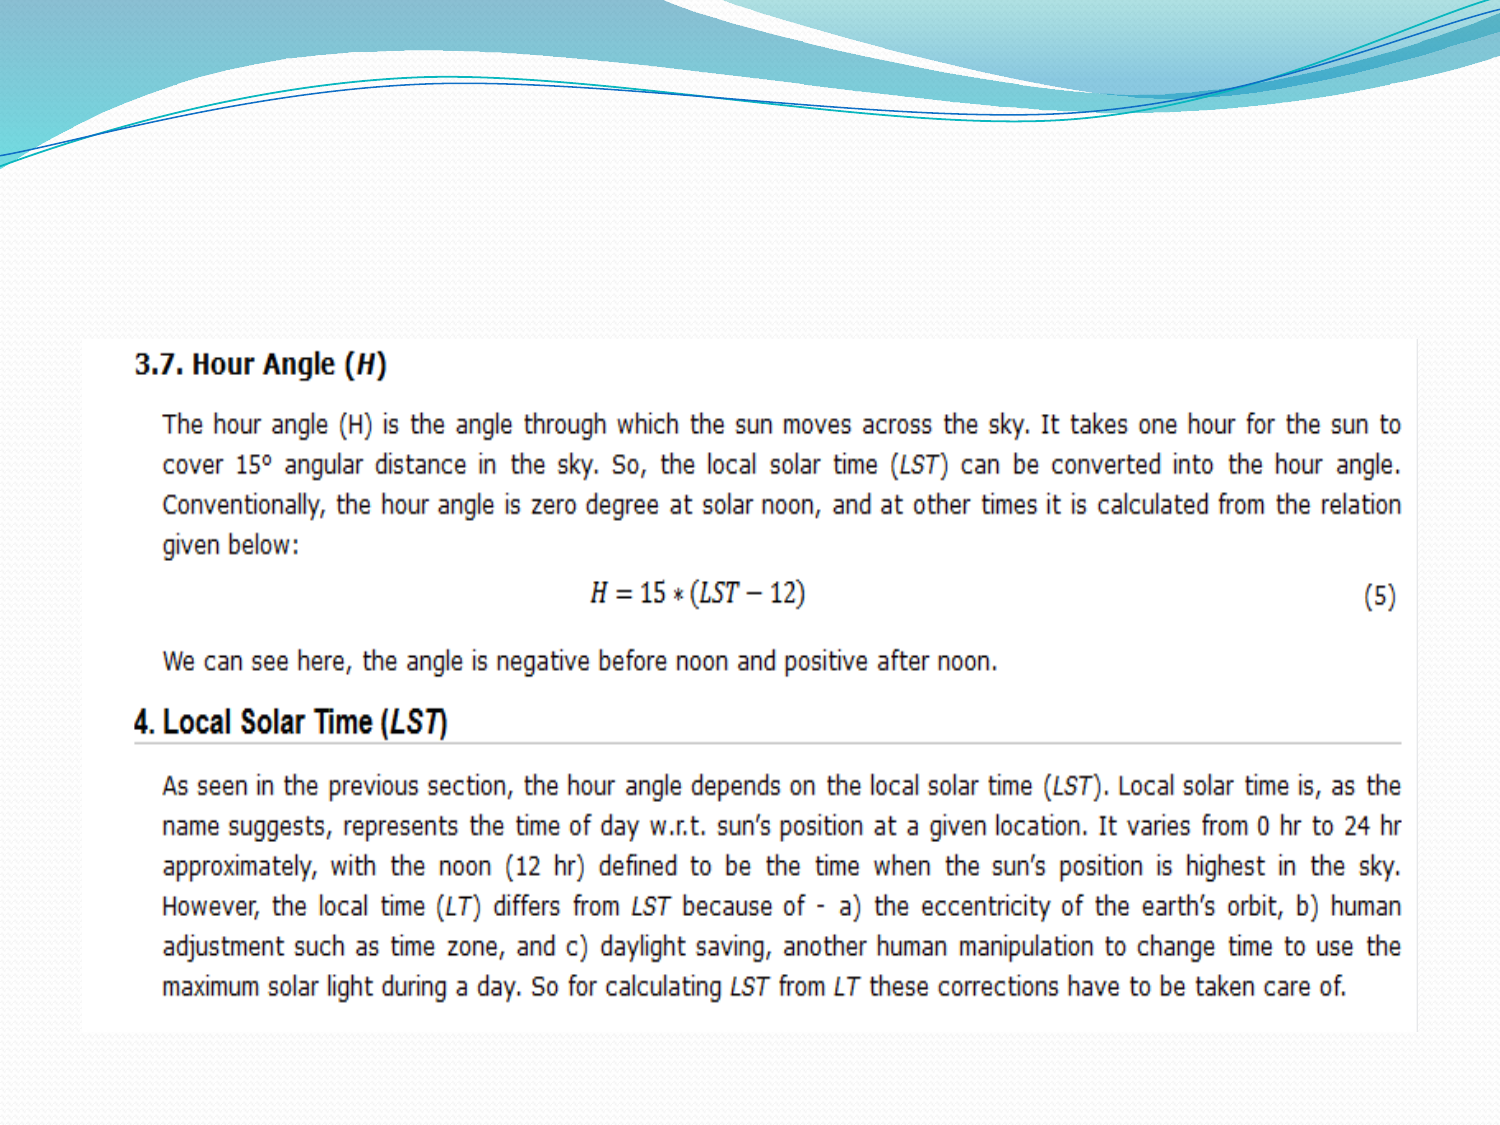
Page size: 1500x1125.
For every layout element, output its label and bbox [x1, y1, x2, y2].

list [81, 339, 1419, 1032]
